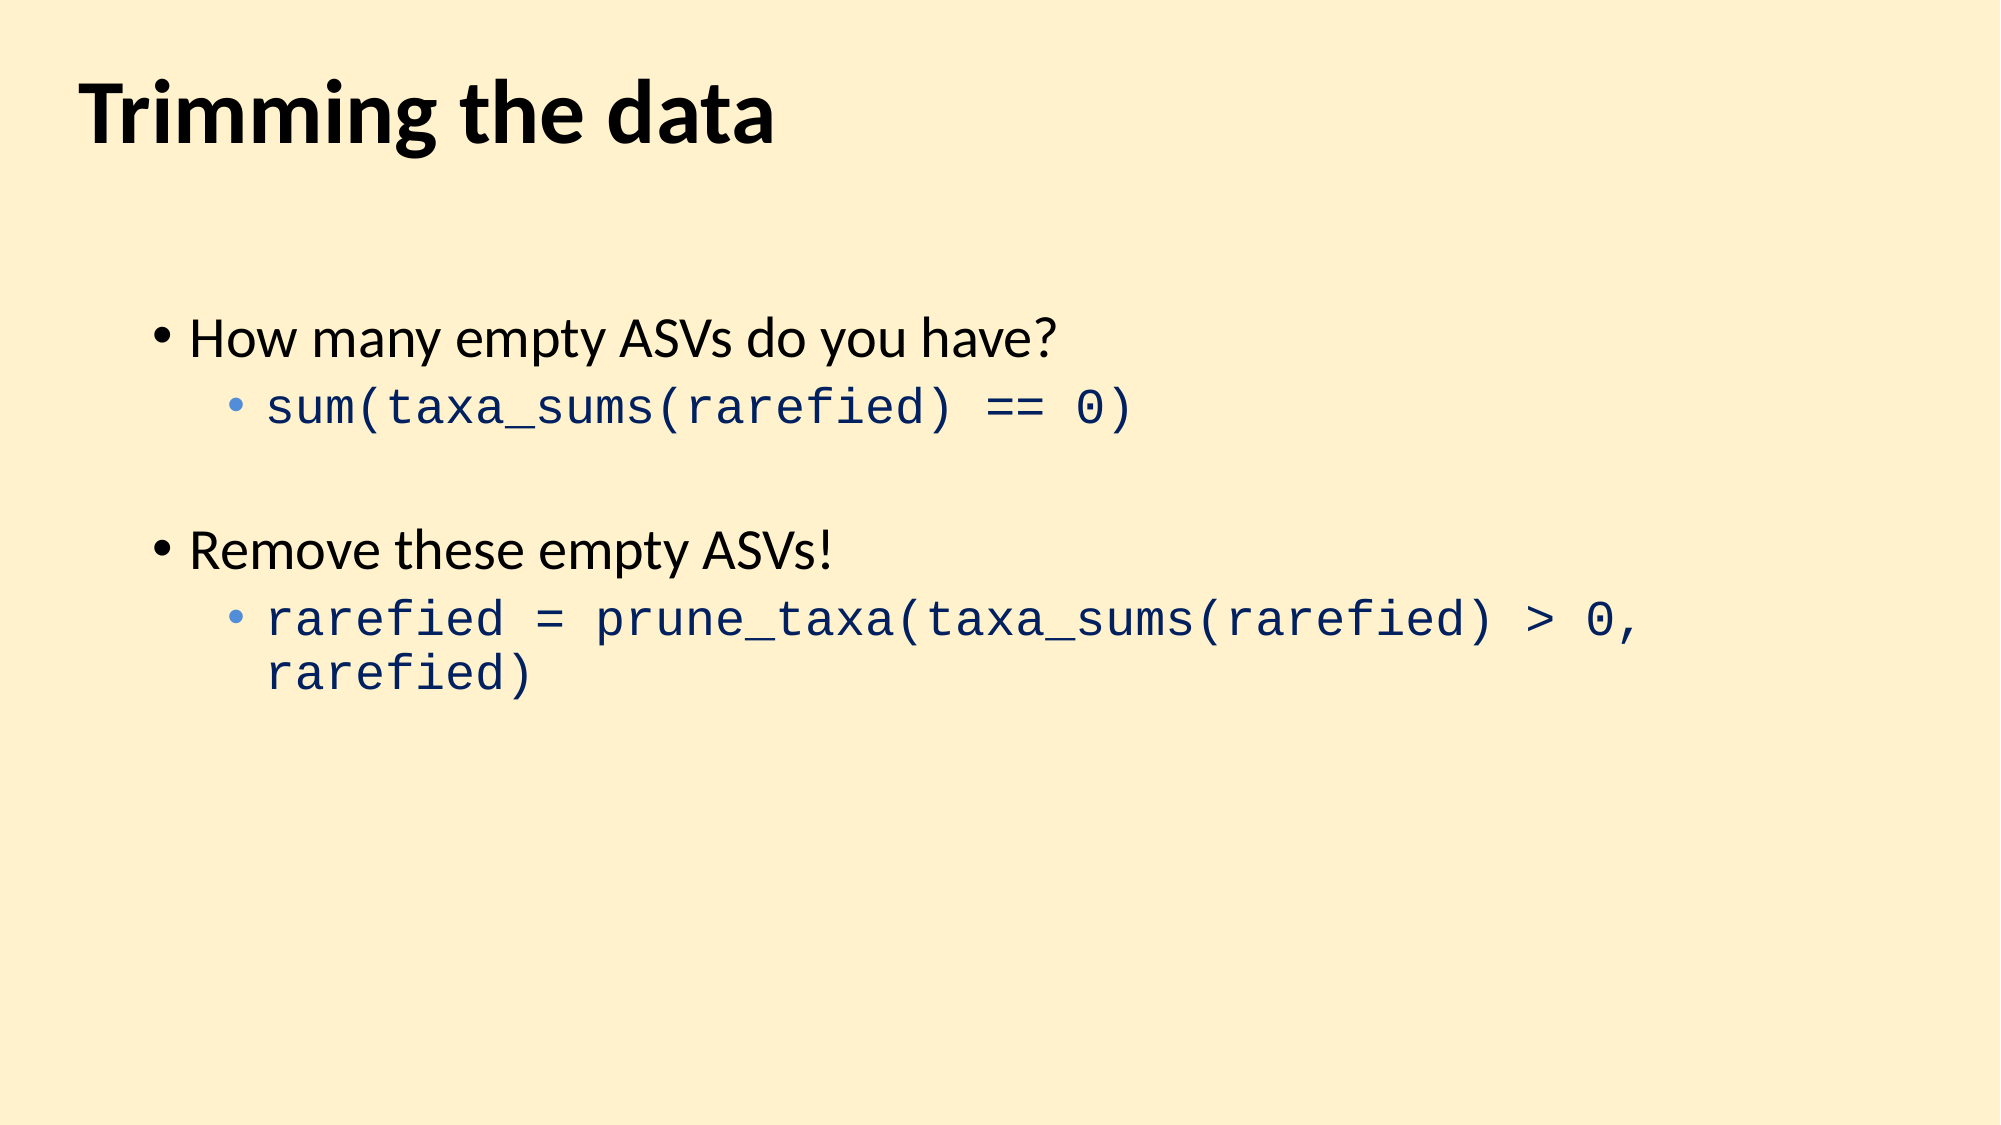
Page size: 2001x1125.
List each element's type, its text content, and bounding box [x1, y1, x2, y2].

list How many empty ASVs do you have? sum(taxa_sums(rarefied) == 0) Remove these empty ASVs! rarefied = prune_taxa(taxa_sums(rarefied) > 0, rarefied) [137, 299, 1863, 1014]
title Trimming the data [63, 44, 1789, 184]
